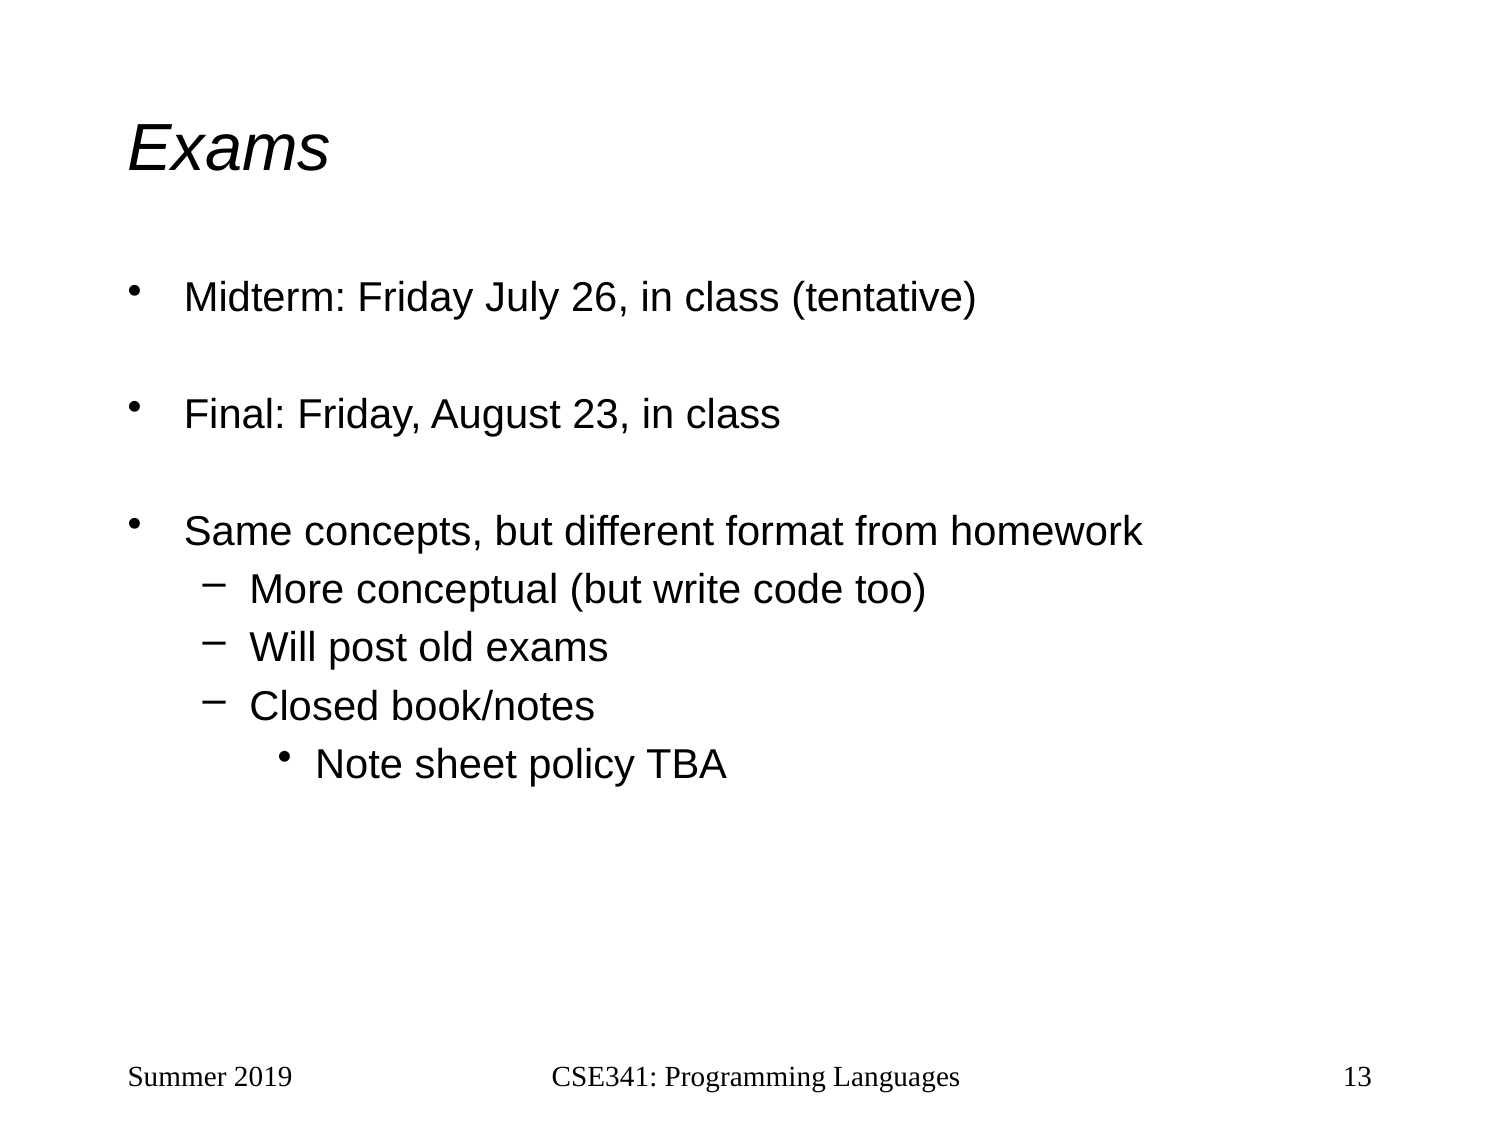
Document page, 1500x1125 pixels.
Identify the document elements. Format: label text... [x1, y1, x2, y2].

slide_number Summer 2019 [112, 1049, 426, 1125]
footer CSE341: Programming Languages [474, 1049, 1038, 1125]
title Exams [112, 49, 1388, 238]
slide_number 13 [1074, 1049, 1388, 1125]
list Midterm: Friday July 26, in class (tentative) Final: Friday, August 23, in class Same concepts, but different format from homework More conceptual (but write code too) Will post old exams Closed book/notes Note sheet policy TBA [112, 262, 1388, 1001]
